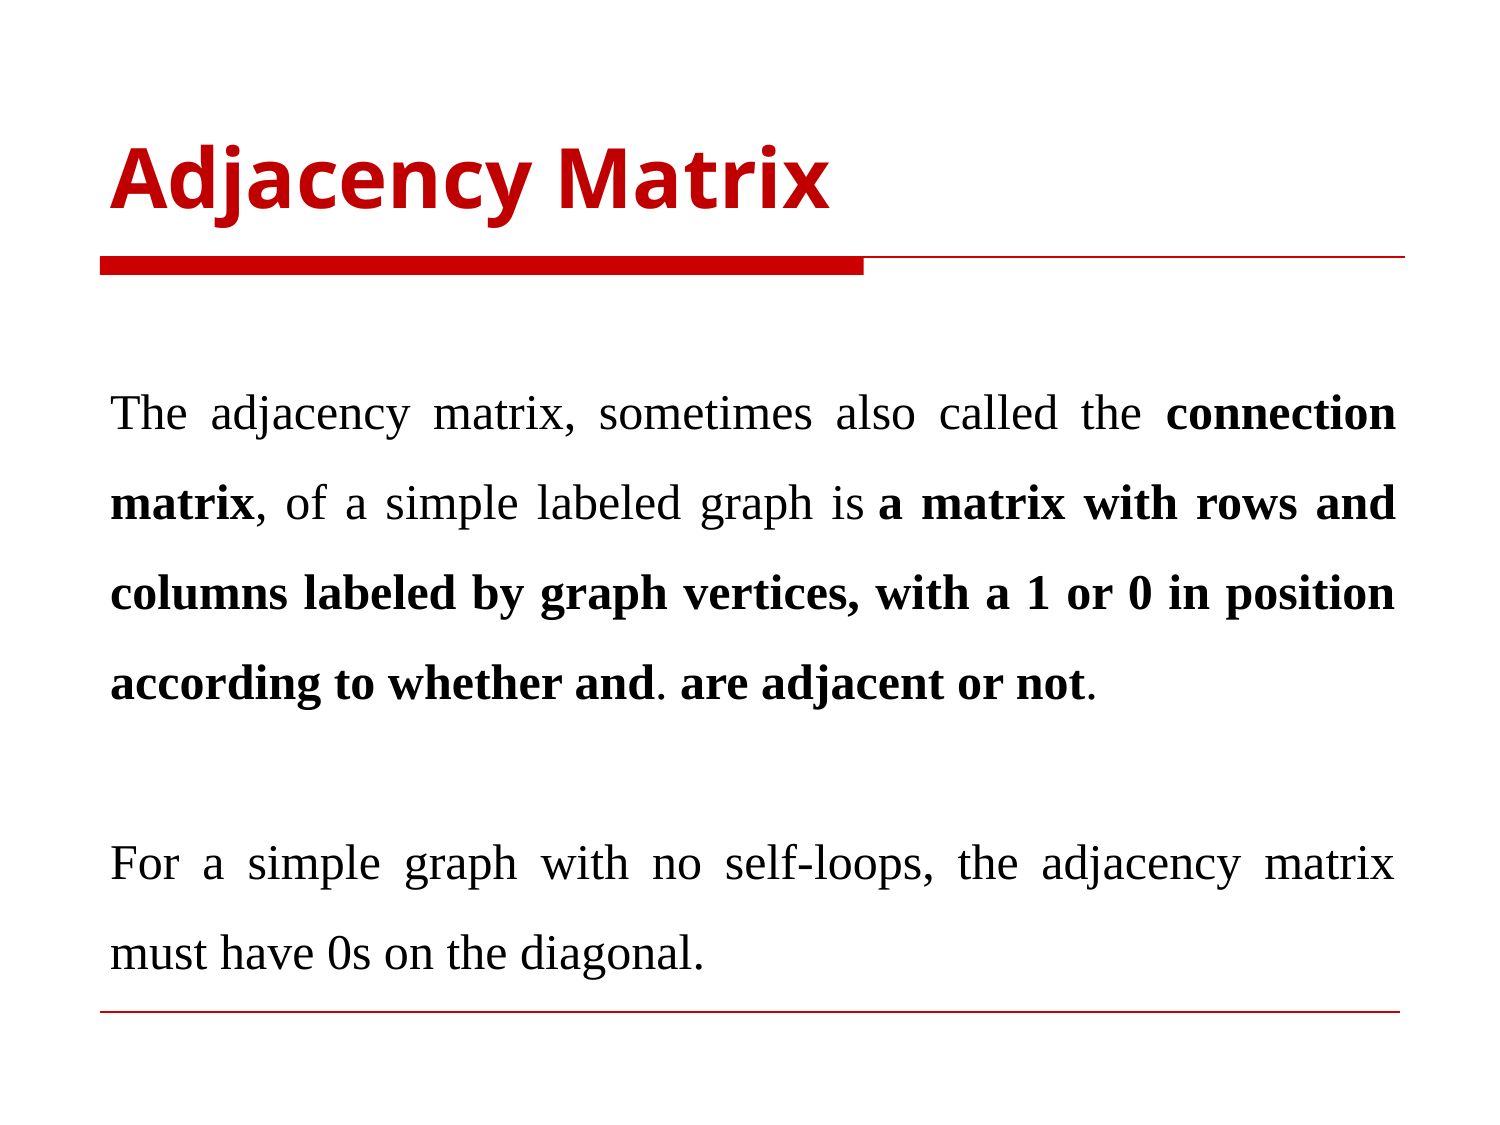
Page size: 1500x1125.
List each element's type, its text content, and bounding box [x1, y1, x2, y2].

title Adjacency Matrix [110, 125, 871, 230]
list The adjacency matrix, sometimes also called the connection matrix, of a simple labeled graph is a matrix with rows and columns labeled by graph vertices, with a 1 or 0 in position according to whether and. are adjacent or not. For a simple graph with no self-loops, the adjacency matrix must have 0s on the diagonal. [110, 350, 1397, 976]
